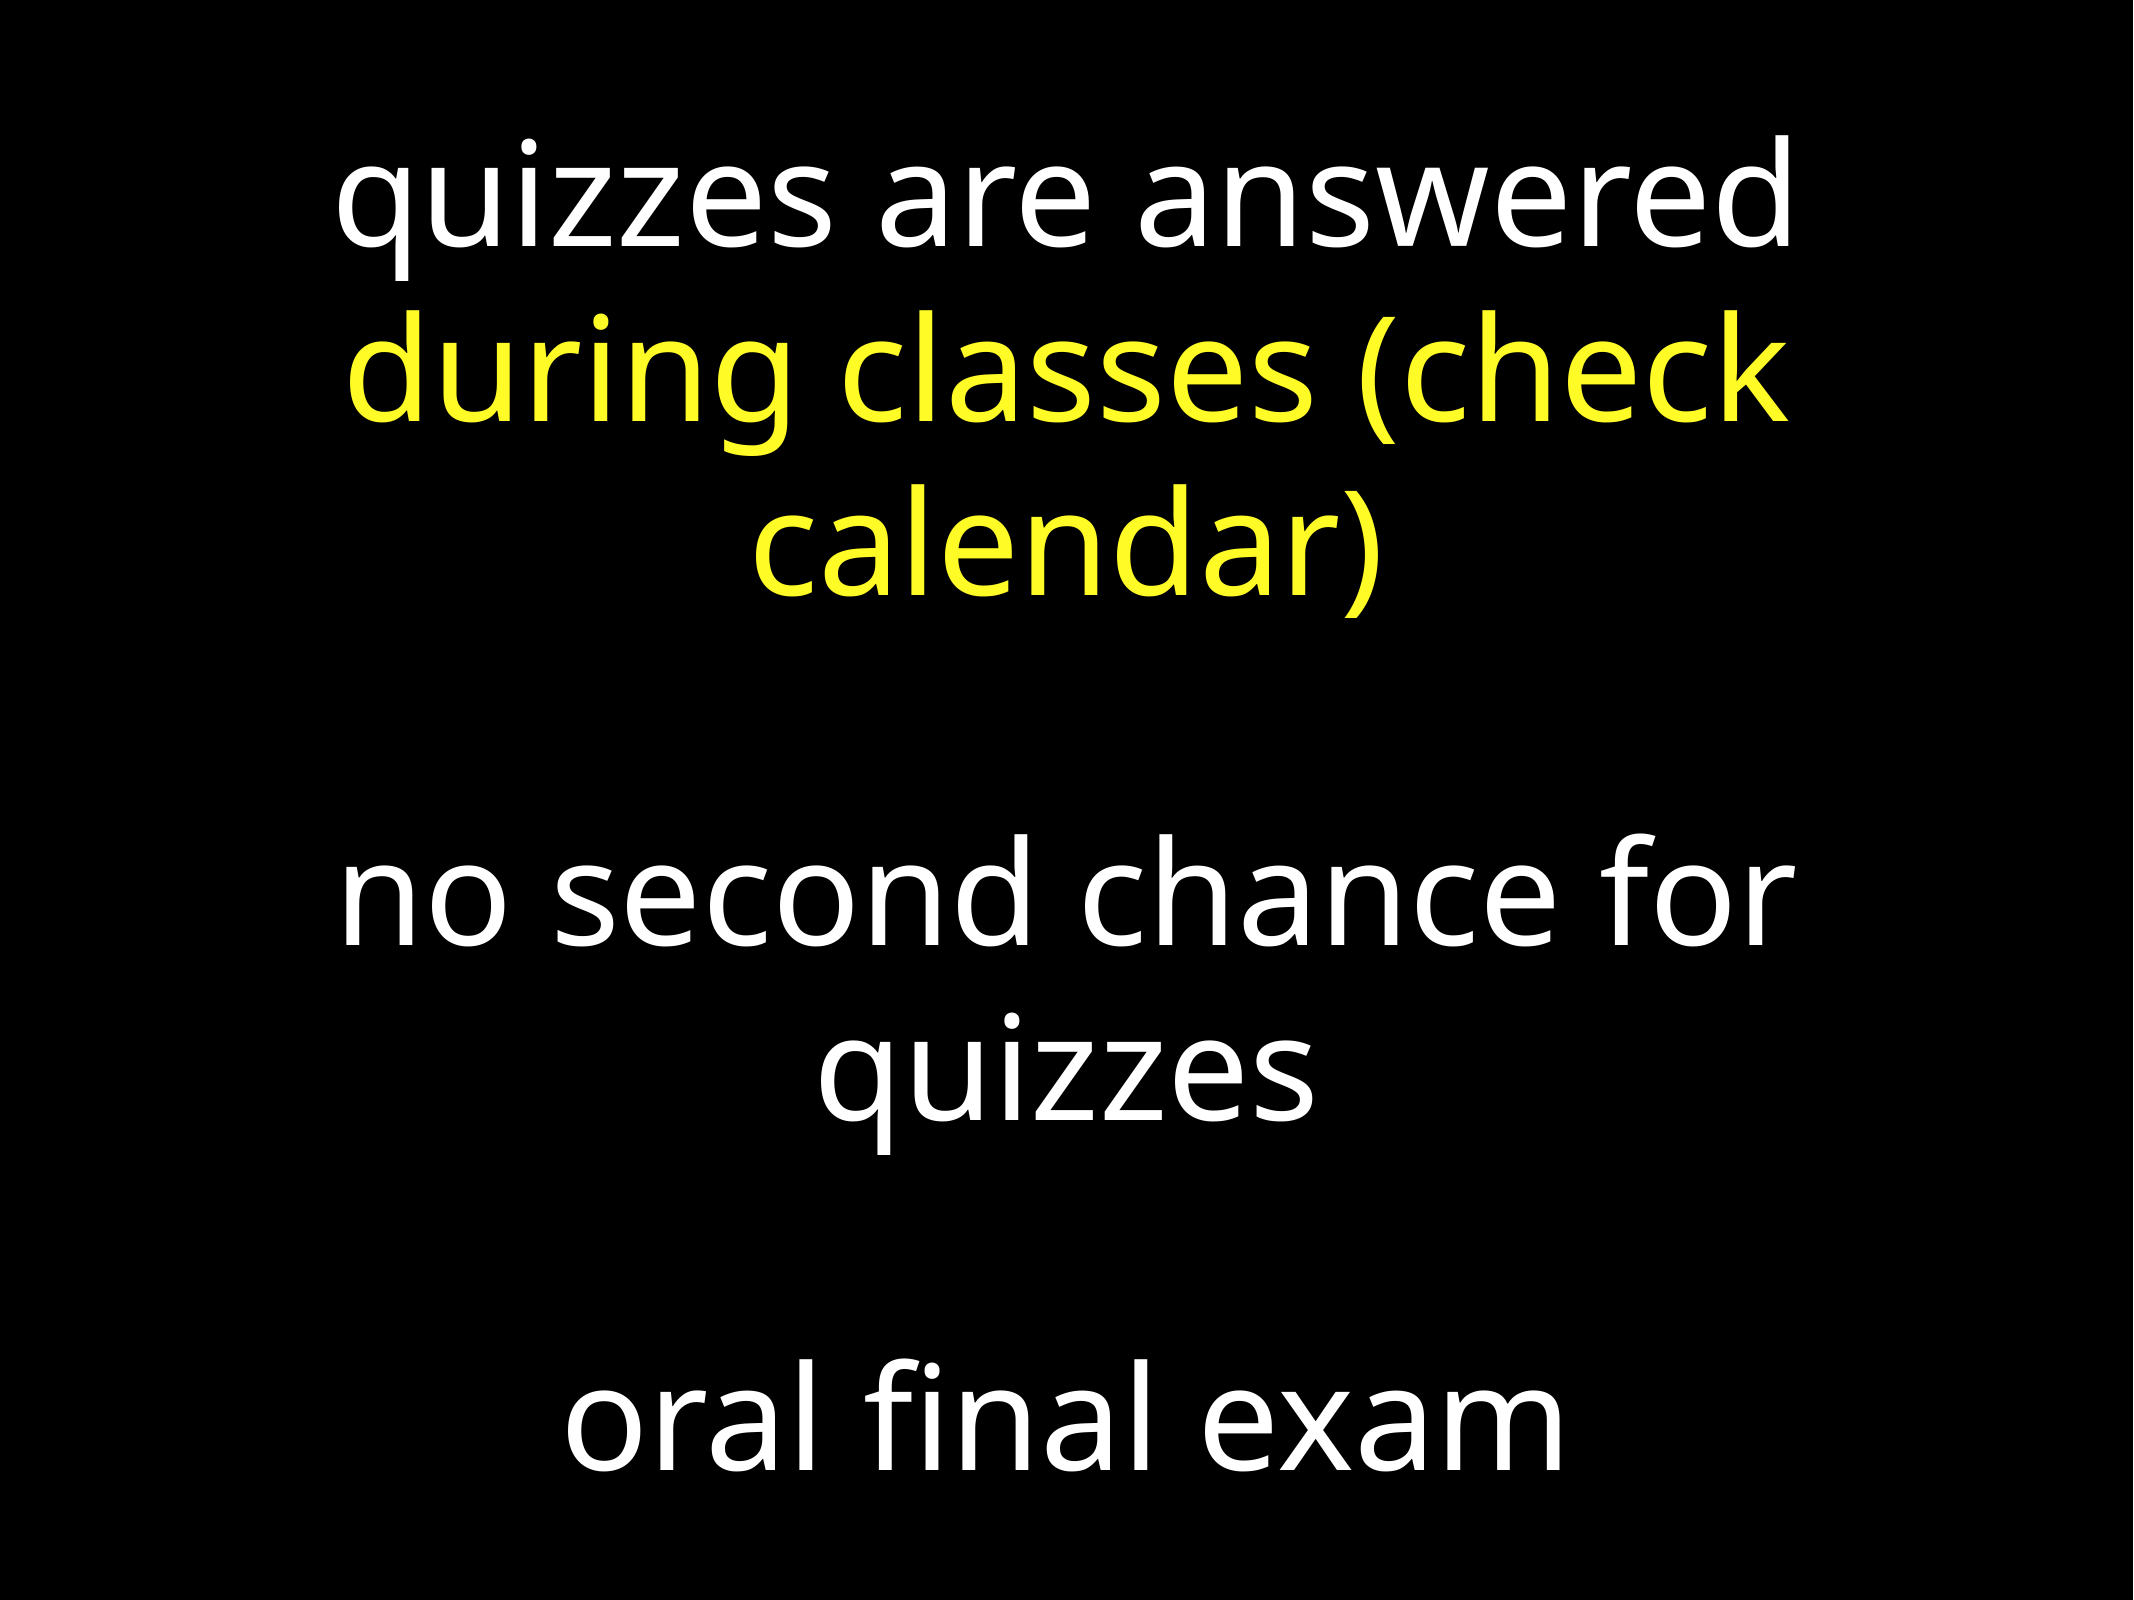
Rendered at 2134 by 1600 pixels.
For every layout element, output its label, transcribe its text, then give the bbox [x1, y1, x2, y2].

title quizzes are answered during classes (check calendar) no second chance for quizzes oral final exam [207, 89, 1926, 1511]
